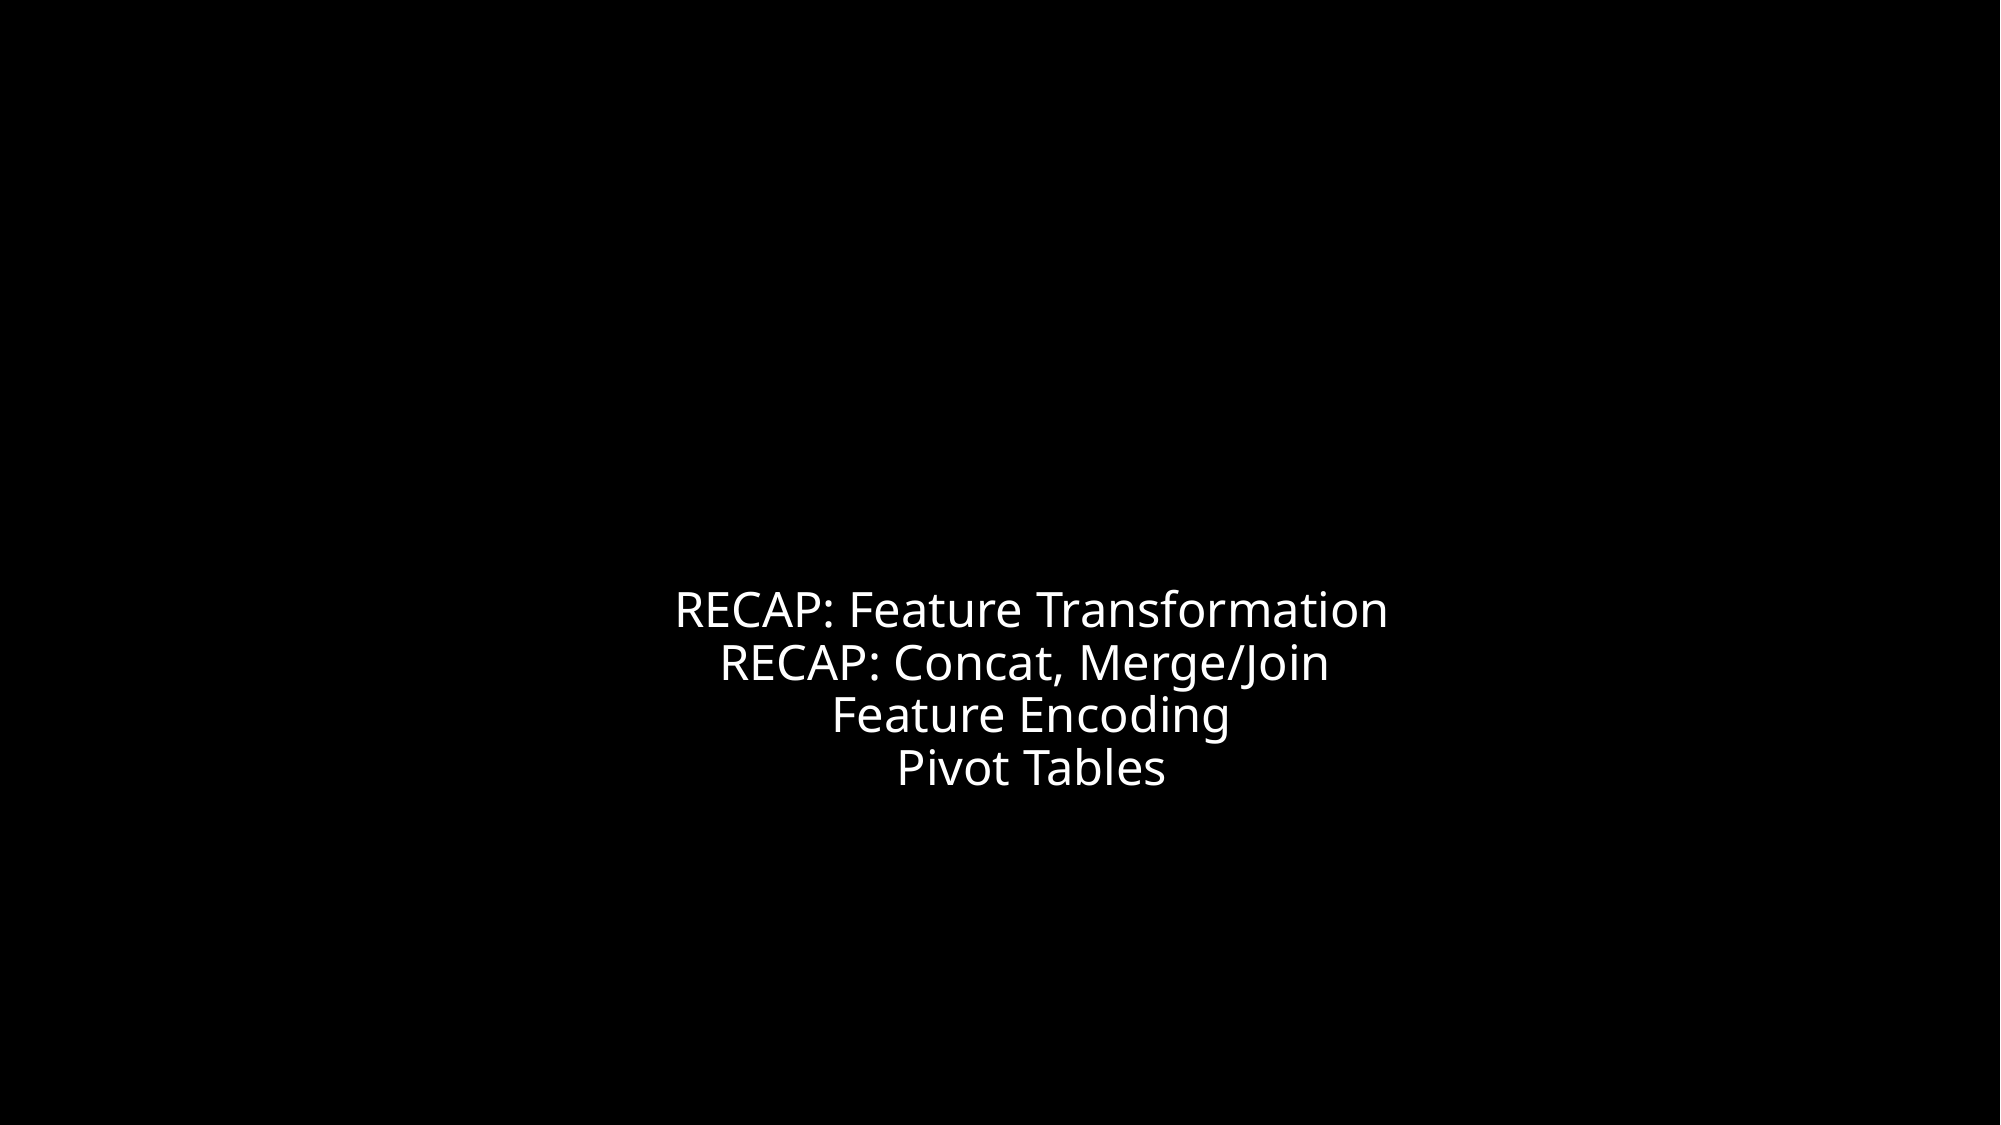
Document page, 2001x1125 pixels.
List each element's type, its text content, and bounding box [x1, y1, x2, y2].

title RECAP: Feature Transformation RECAP: Concat, Merge/Join Feature Encoding Pivot Tables [203, 470, 1861, 862]
